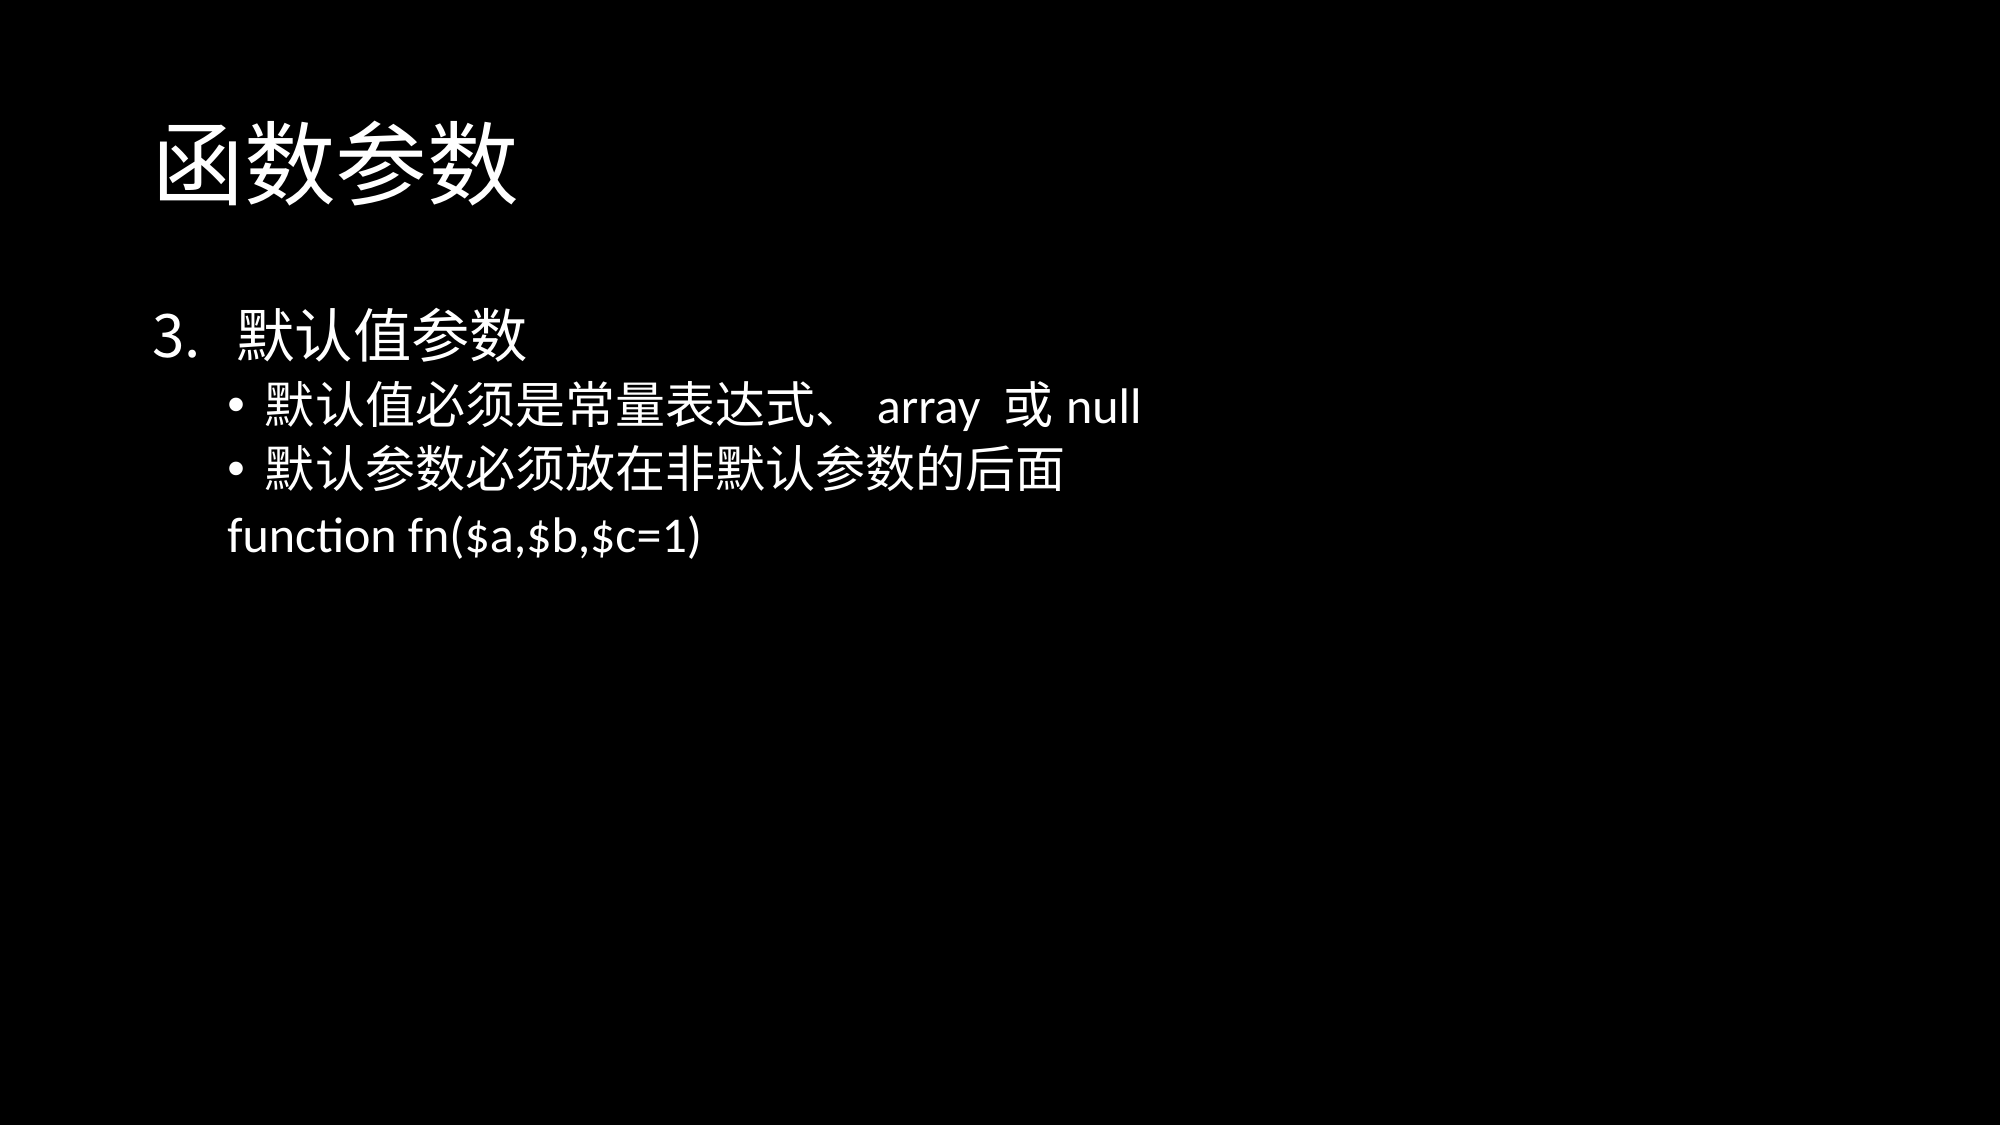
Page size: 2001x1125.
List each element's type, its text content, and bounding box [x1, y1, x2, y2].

list 默认值参数 默认值必须是常量表达式、array 或null 默认参数必须放在非默认参数的后面 function fn($a,$b,$c=1) [137, 299, 1863, 1014]
title 函数参数 [137, 59, 1863, 278]
